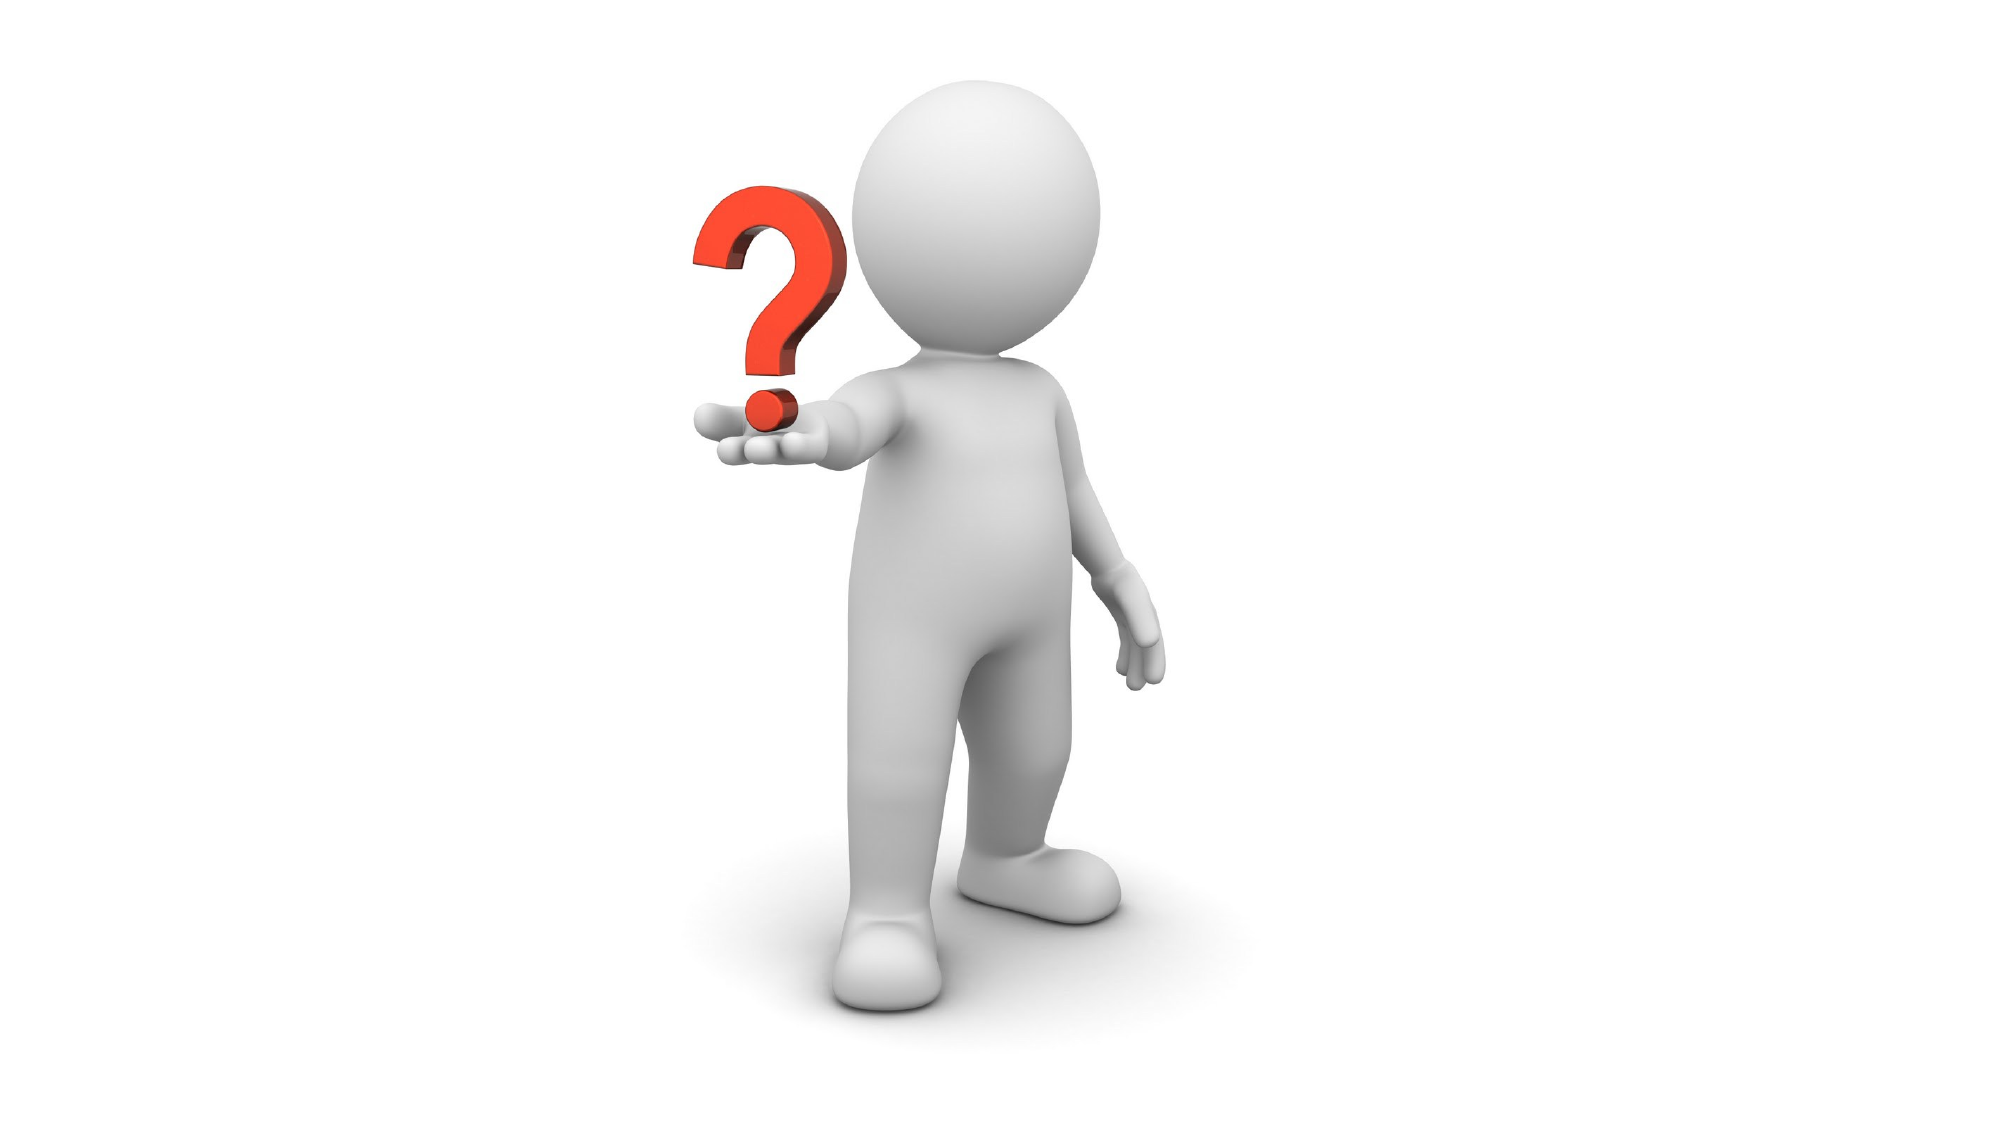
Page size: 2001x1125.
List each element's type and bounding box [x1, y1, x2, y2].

picture [512, 0, 1356, 1125]
